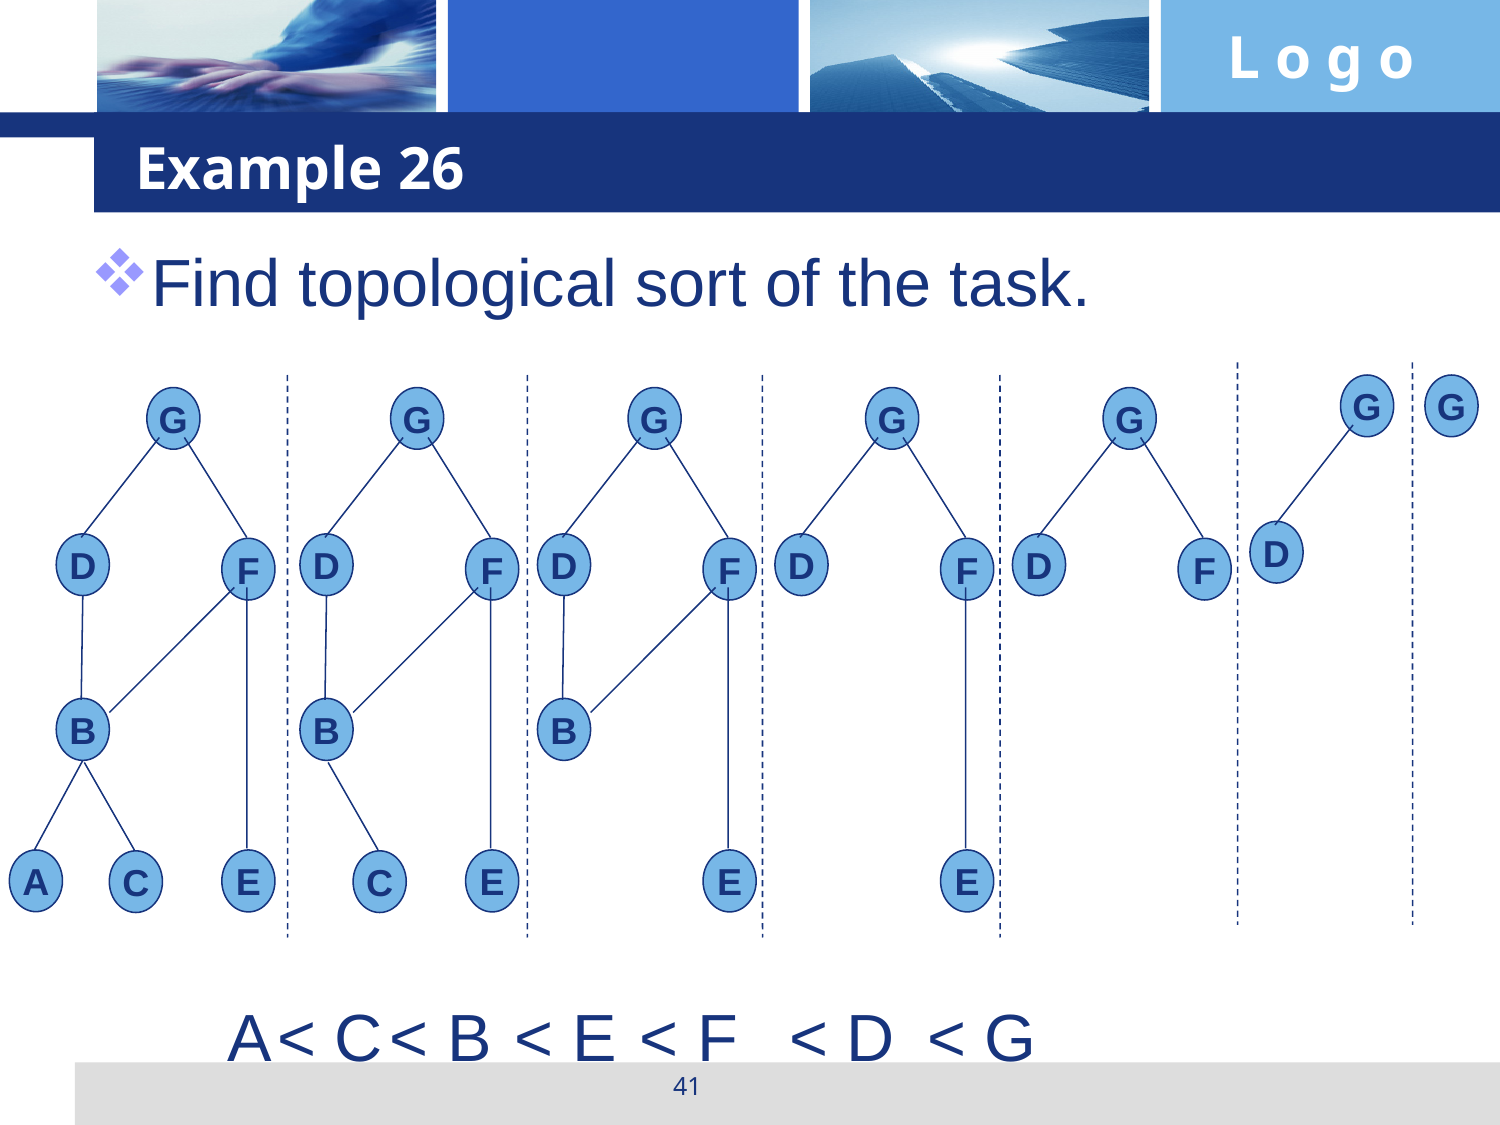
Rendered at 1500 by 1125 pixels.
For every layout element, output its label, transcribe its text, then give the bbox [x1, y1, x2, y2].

text_box < C [262, 987, 374, 1063]
text_box < B [374, 987, 499, 1063]
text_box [34, 387, 276, 913]
picture [97, 0, 437, 112]
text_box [1237, 362, 1394, 926]
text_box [287, 374, 519, 938]
slide_number 41 [512, 1063, 863, 1116]
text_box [527, 374, 757, 938]
title Example 26 [120, 120, 1400, 213]
text_box < D [774, 987, 912, 1063]
text_box A [9, 851, 29, 911]
text_box A [212, 987, 262, 1063]
picture [810, 0, 1150, 112]
text_box < E [499, 987, 624, 1063]
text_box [999, 374, 1232, 938]
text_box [762, 374, 994, 938]
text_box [1412, 362, 1479, 926]
text_box < G [912, 987, 1075, 1063]
text_box < F [624, 987, 774, 1063]
list Find topological sort of the task. [75, 232, 1425, 350]
